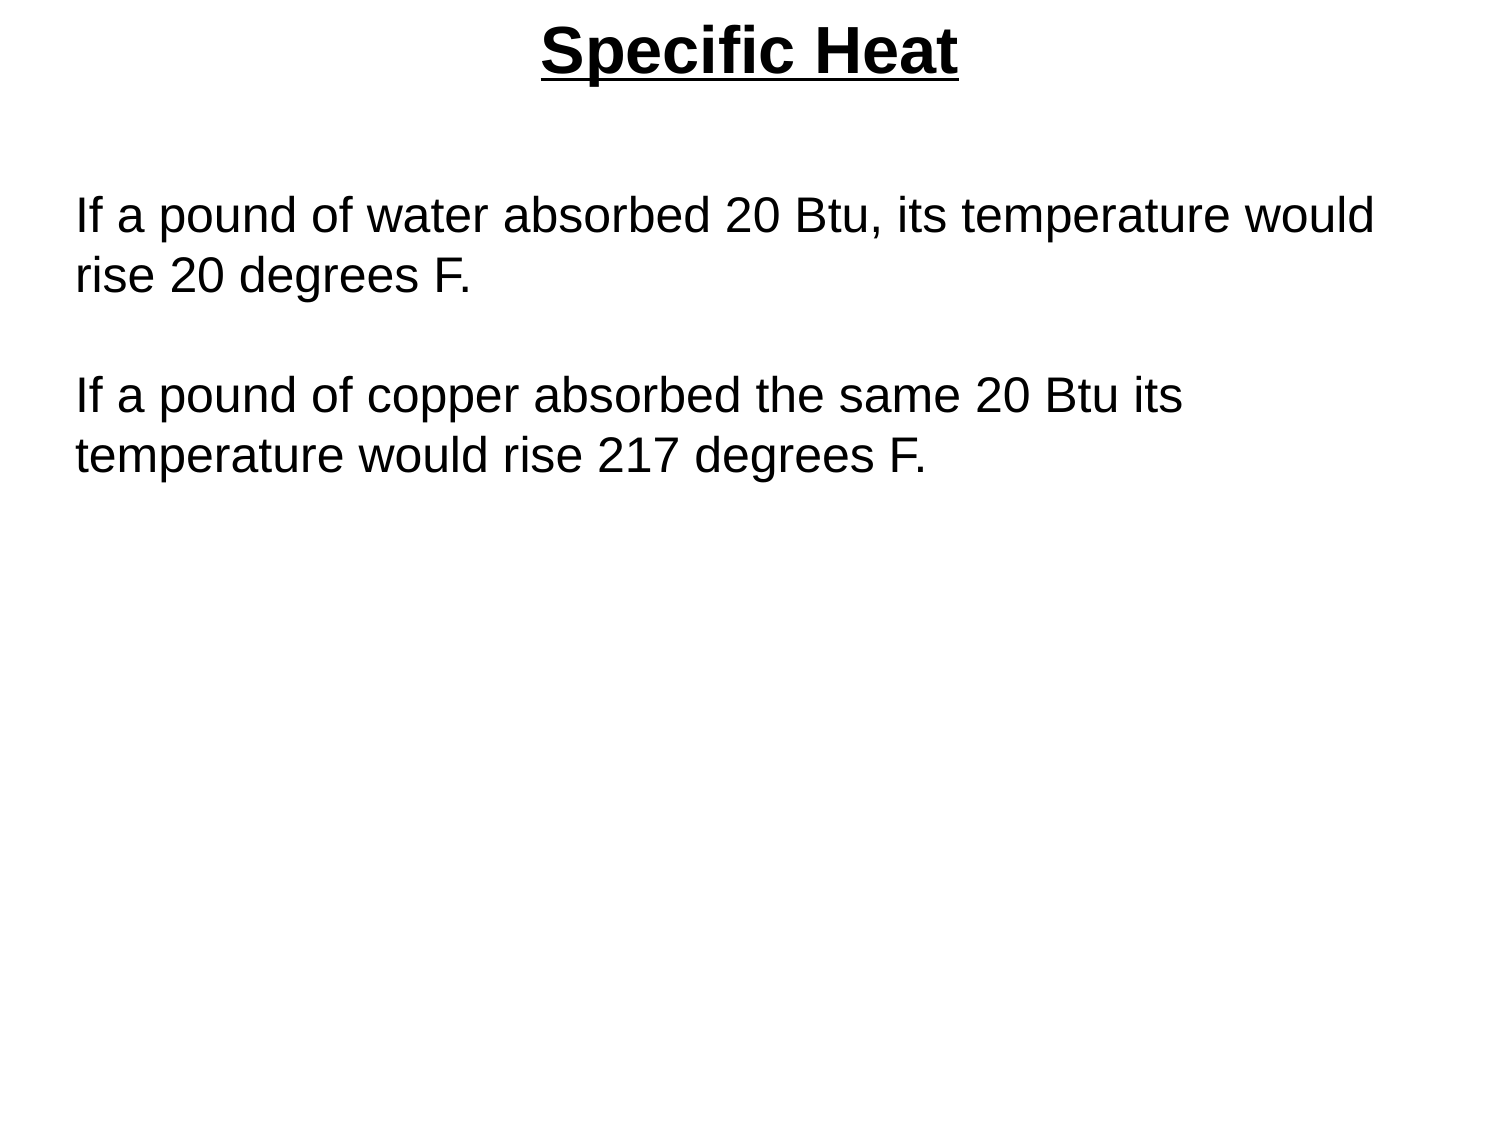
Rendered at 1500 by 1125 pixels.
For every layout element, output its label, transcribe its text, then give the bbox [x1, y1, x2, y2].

text_box Specific Heat [0, 0, 1500, 95]
text_box If a pound of water absorbed 20 Btu, its temperature would rise 20 degrees F. If a pound of copper absorbed the same 20 Btu its temperature would rise 217 degrees F. [0, 174, 1500, 550]
